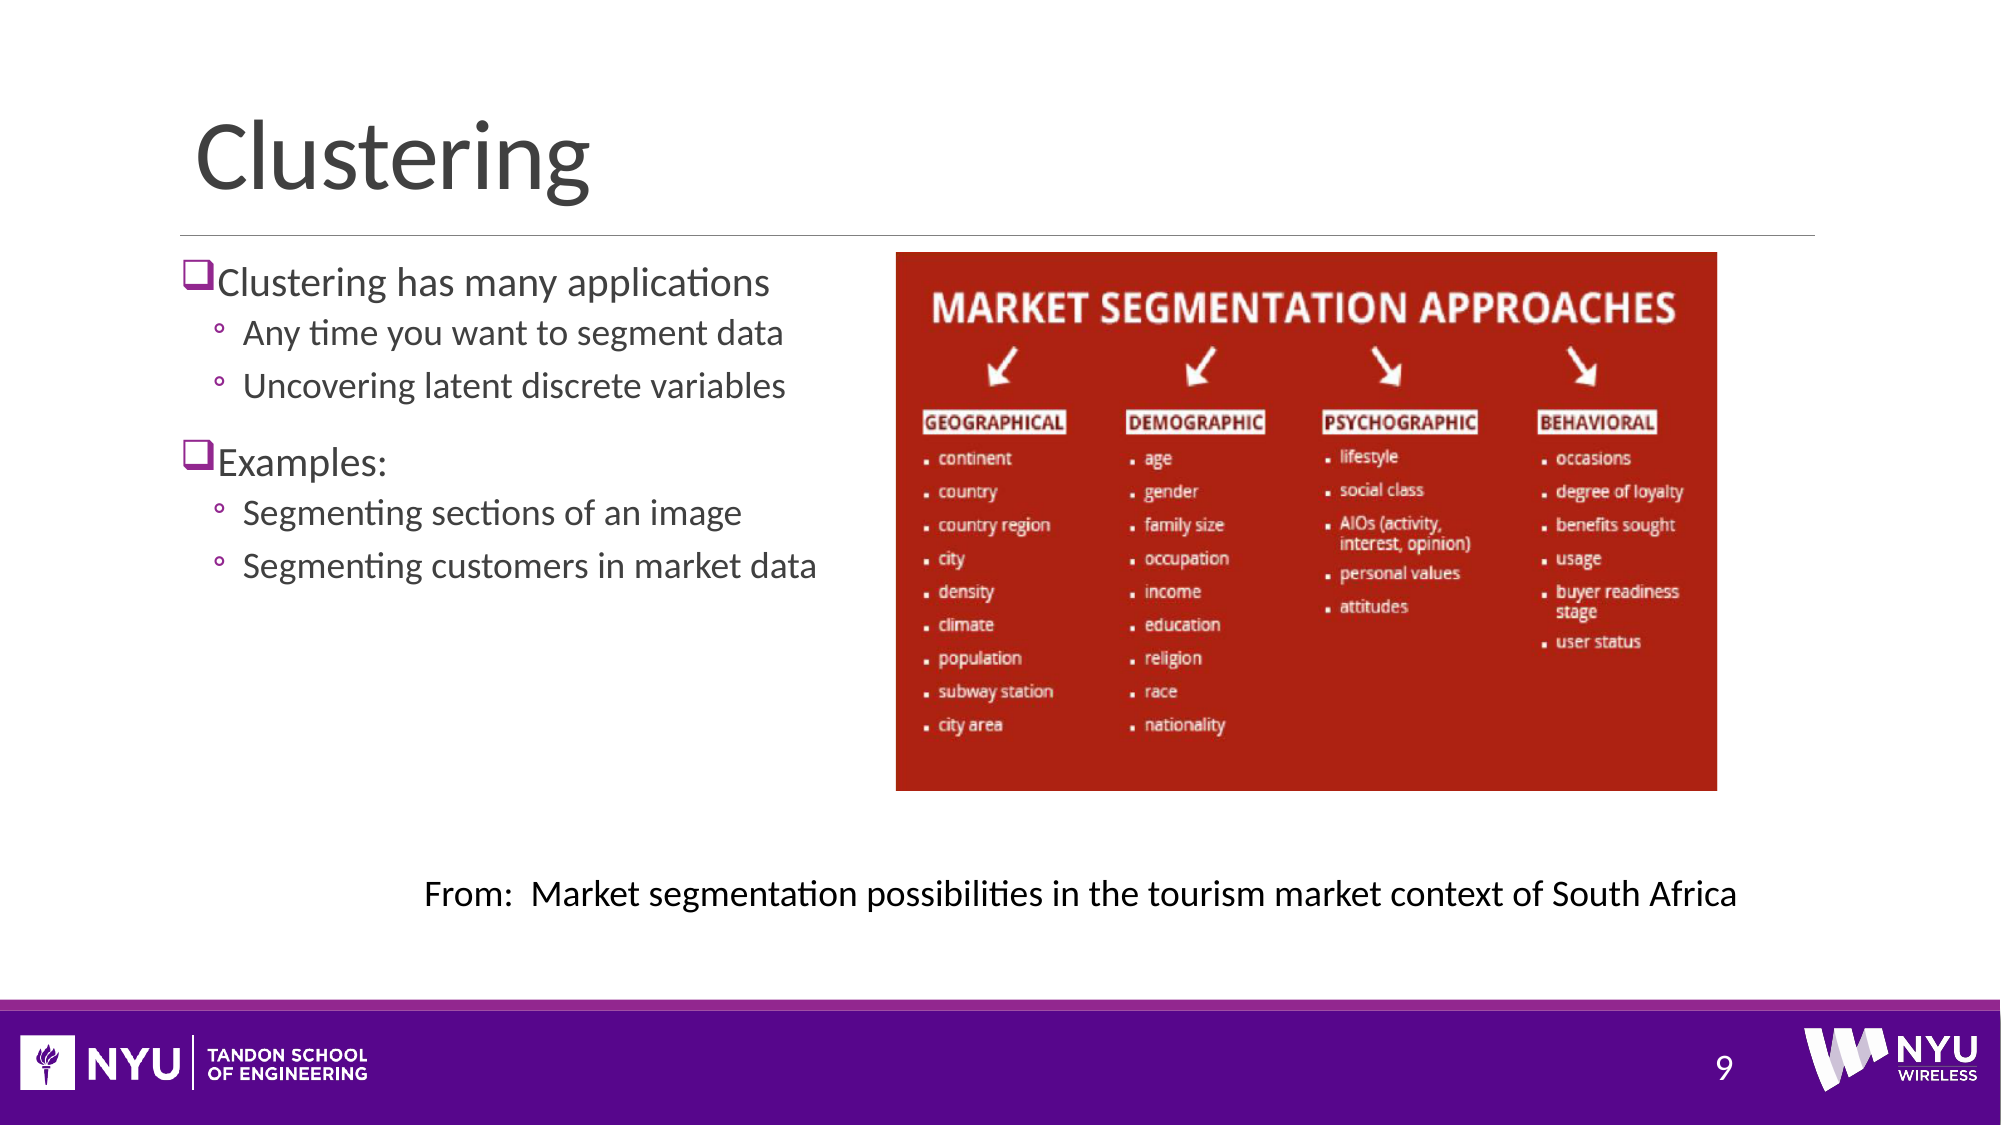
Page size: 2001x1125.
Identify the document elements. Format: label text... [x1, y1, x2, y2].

text_box From: Market segmentation possibilities in the tourism market context of South Africa [409, 861, 1763, 922]
list Clustering has many applications Any time you want to segment data Uncovering latent discrete variables Examples: Segmenting sections of an image Segmenting customers in market data [180, 252, 1830, 963]
title Clustering [180, 47, 1830, 218]
slide_number 9 [1533, 1035, 1749, 1096]
picture [895, 251, 1718, 791]
